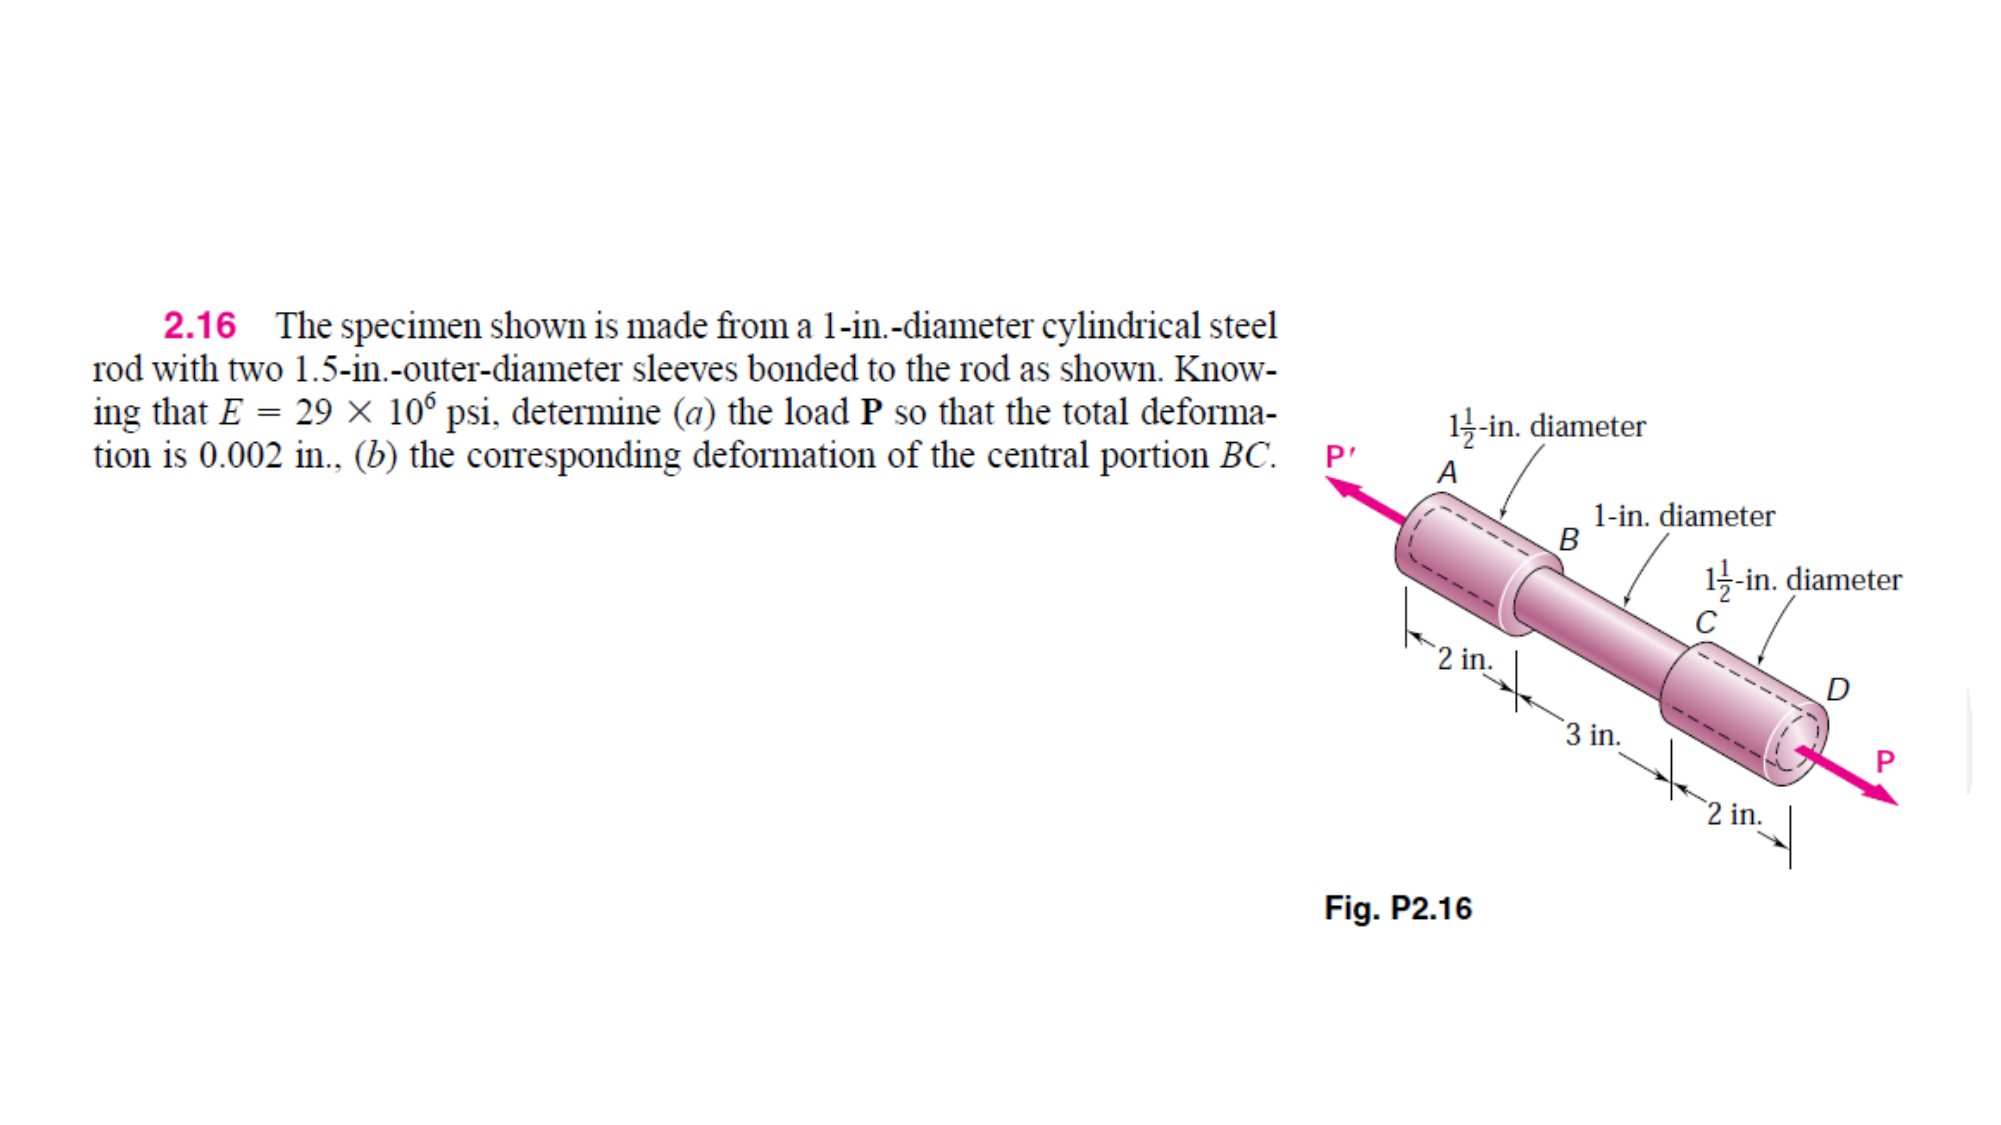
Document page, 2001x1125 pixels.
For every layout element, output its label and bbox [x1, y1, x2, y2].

picture [13, 242, 1976, 949]
